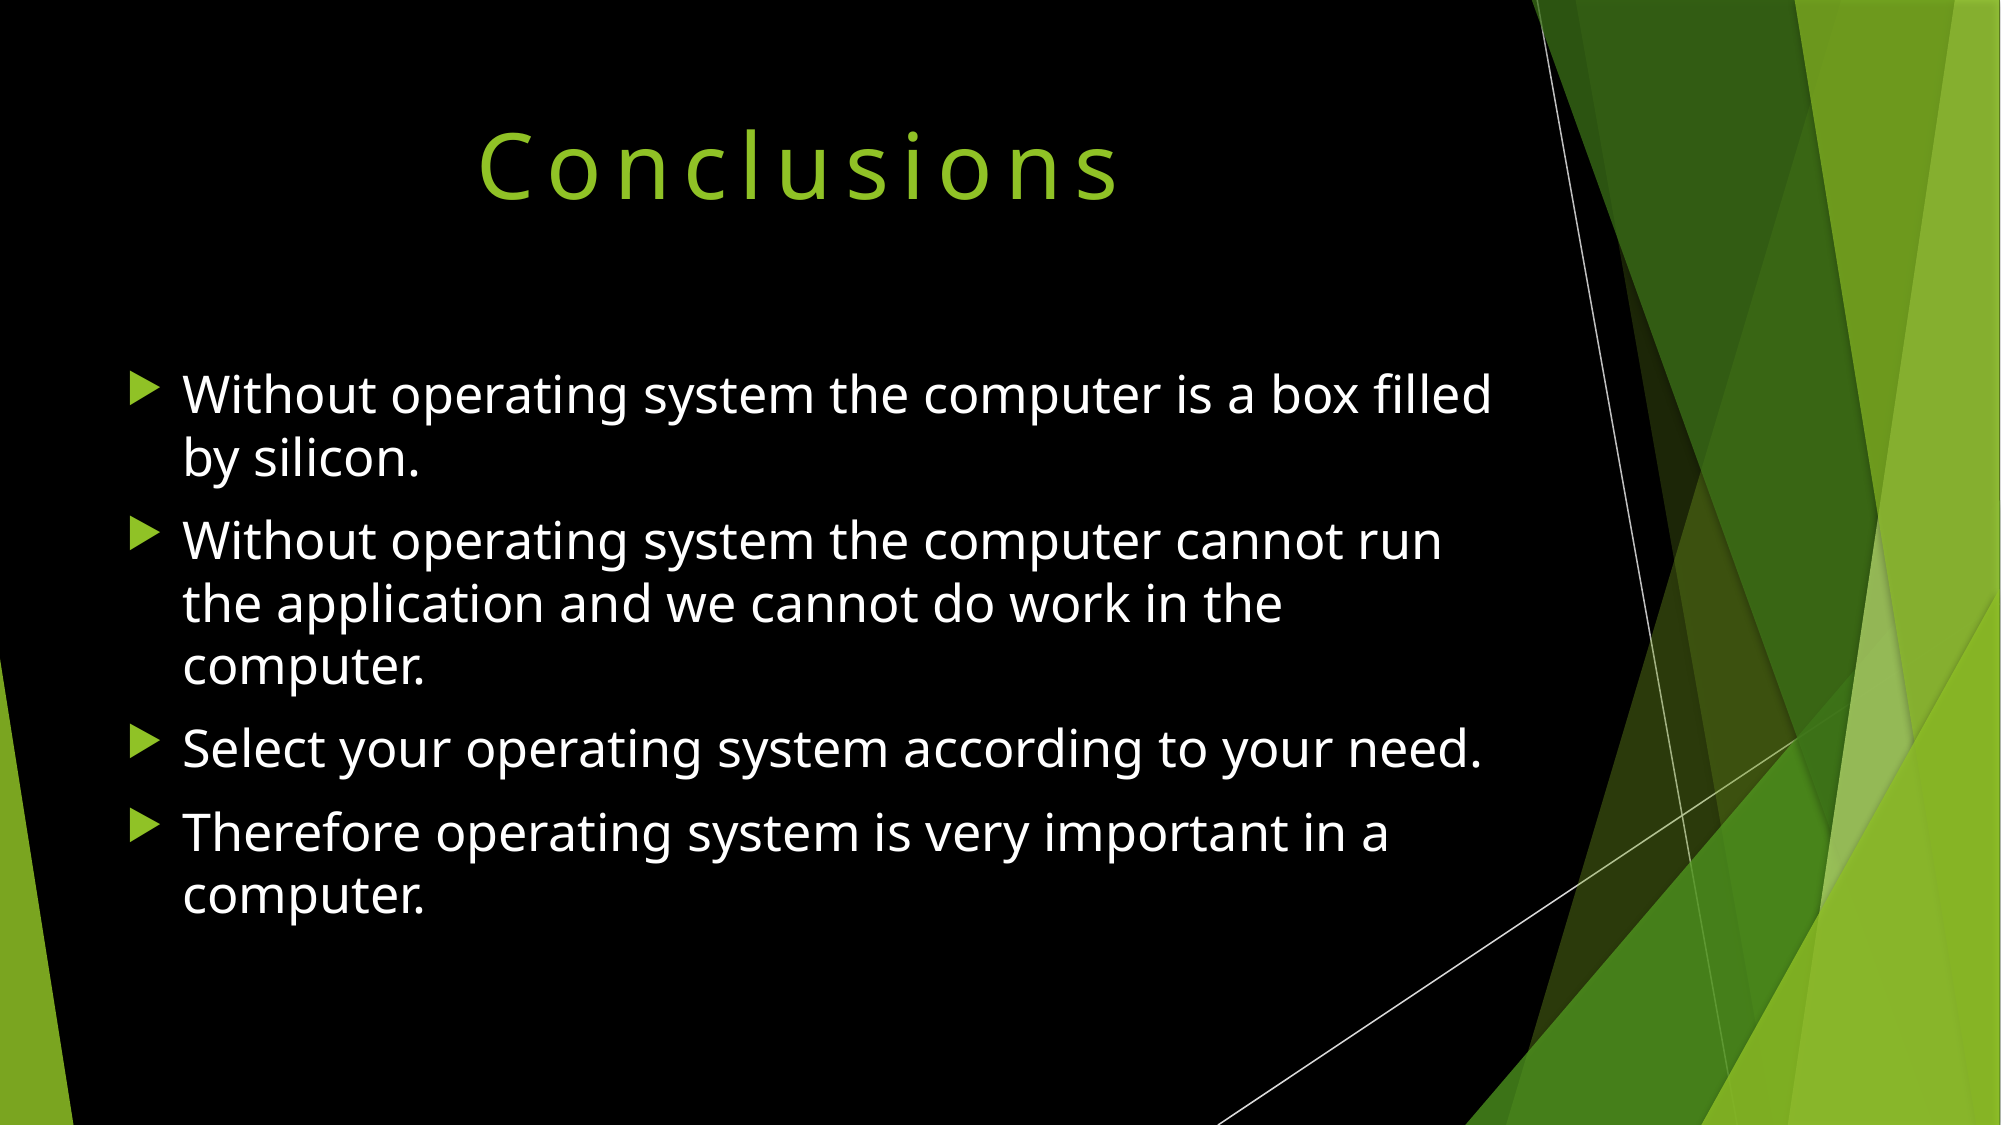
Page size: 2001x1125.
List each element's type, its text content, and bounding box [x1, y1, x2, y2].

list Without operating system the computer is a box filled by silicon. Without operating system the computer cannot run the application and we cannot do work in the computer. Select your operating system according to your need. Therefore operating system is very important in a computer. [111, 354, 1522, 992]
title Conclusions [111, 99, 1522, 317]
